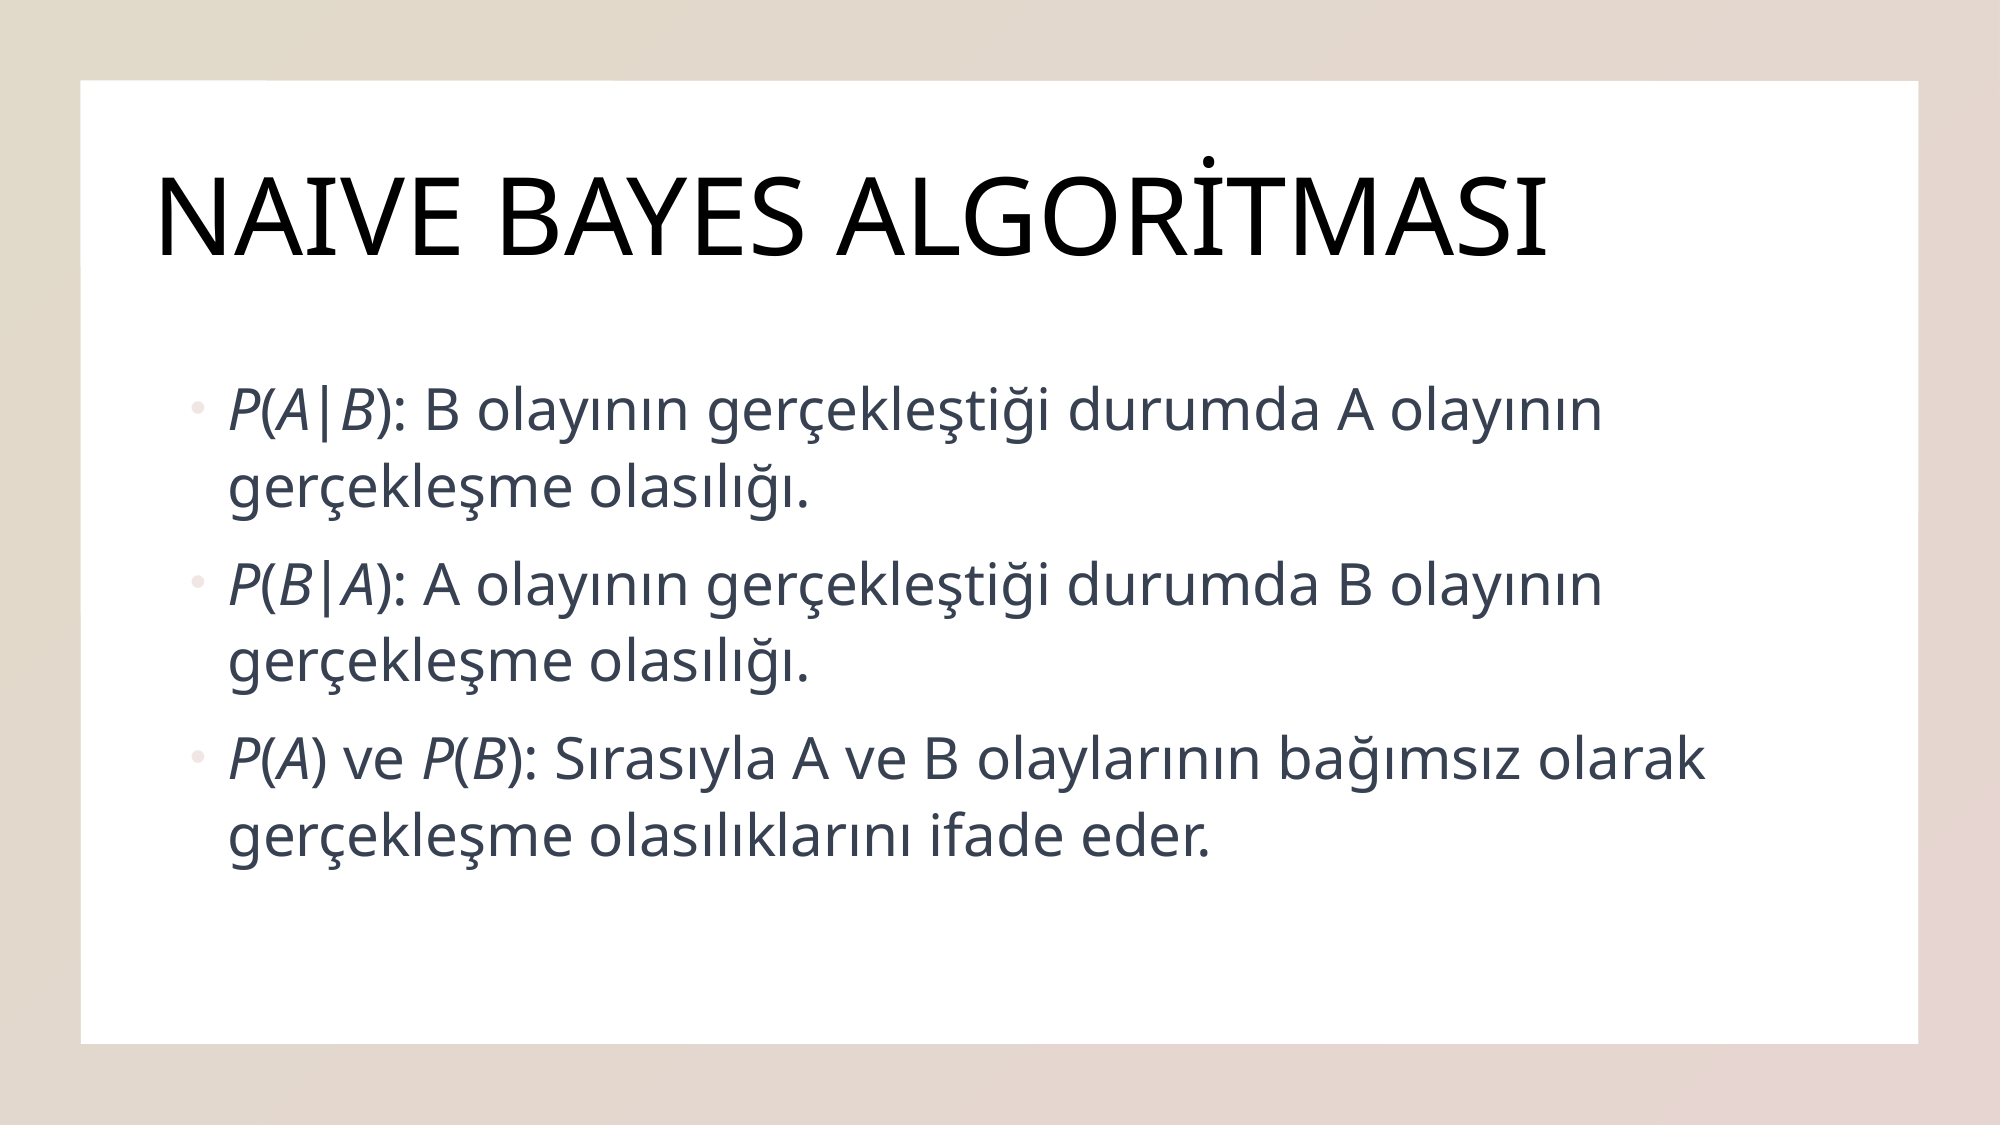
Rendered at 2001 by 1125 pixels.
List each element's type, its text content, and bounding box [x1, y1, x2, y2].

list P(A∣B): B olayının gerçekleştiği durumda A olayının gerçekleşme olasılığı. P(B∣A): A olayının gerçekleştiği durumda B olayının gerçekleşme olasılığı. P(A) ve P(B): Sırasıyla A ve B olaylarının bağımsız olarak gerçekleşme olasılıklarını ifade eder. [137, 357, 1863, 1014]
title NAIVE BAYES ALGORİTMASI [137, 111, 1863, 330]
